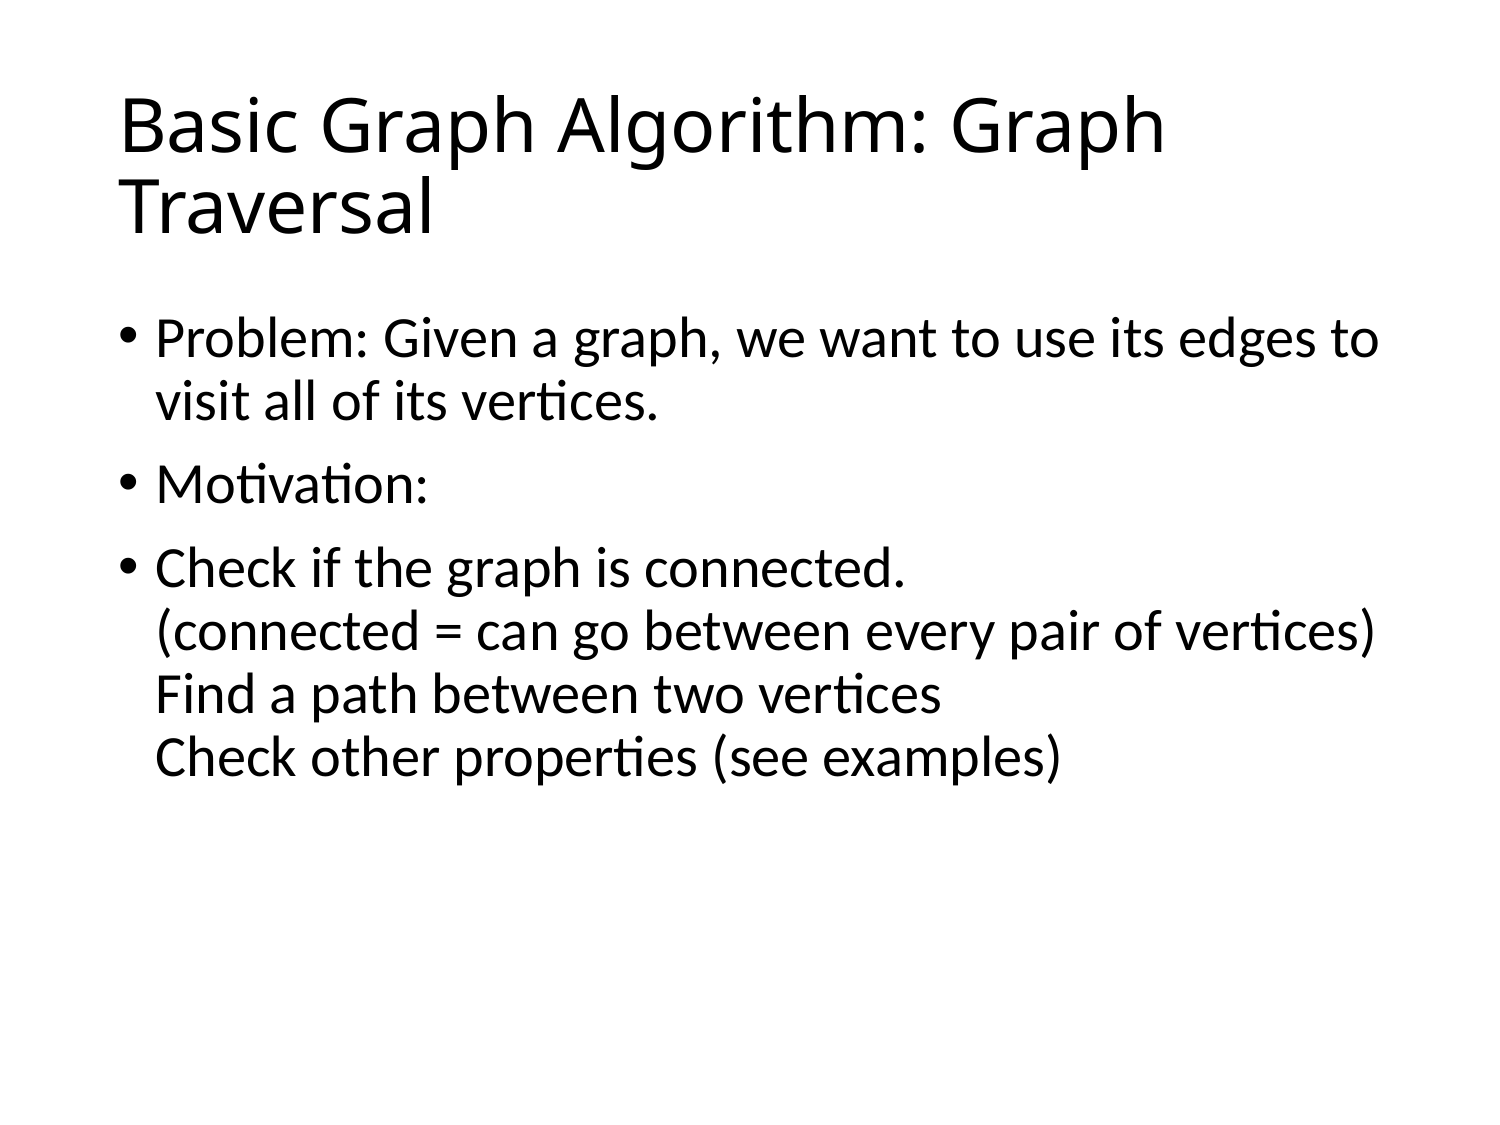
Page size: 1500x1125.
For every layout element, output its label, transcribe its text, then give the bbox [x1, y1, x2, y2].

title Basic Graph Algorithm: Graph Traversal [103, 59, 1397, 278]
list Problem: Given a graph, we want to use its edges to visit all of its vertices. Motivation: Check if the graph is connected. (connected = can go between every pair of vertices) Find a path between two vertices Check other properties (see examples) [103, 299, 1397, 1014]
